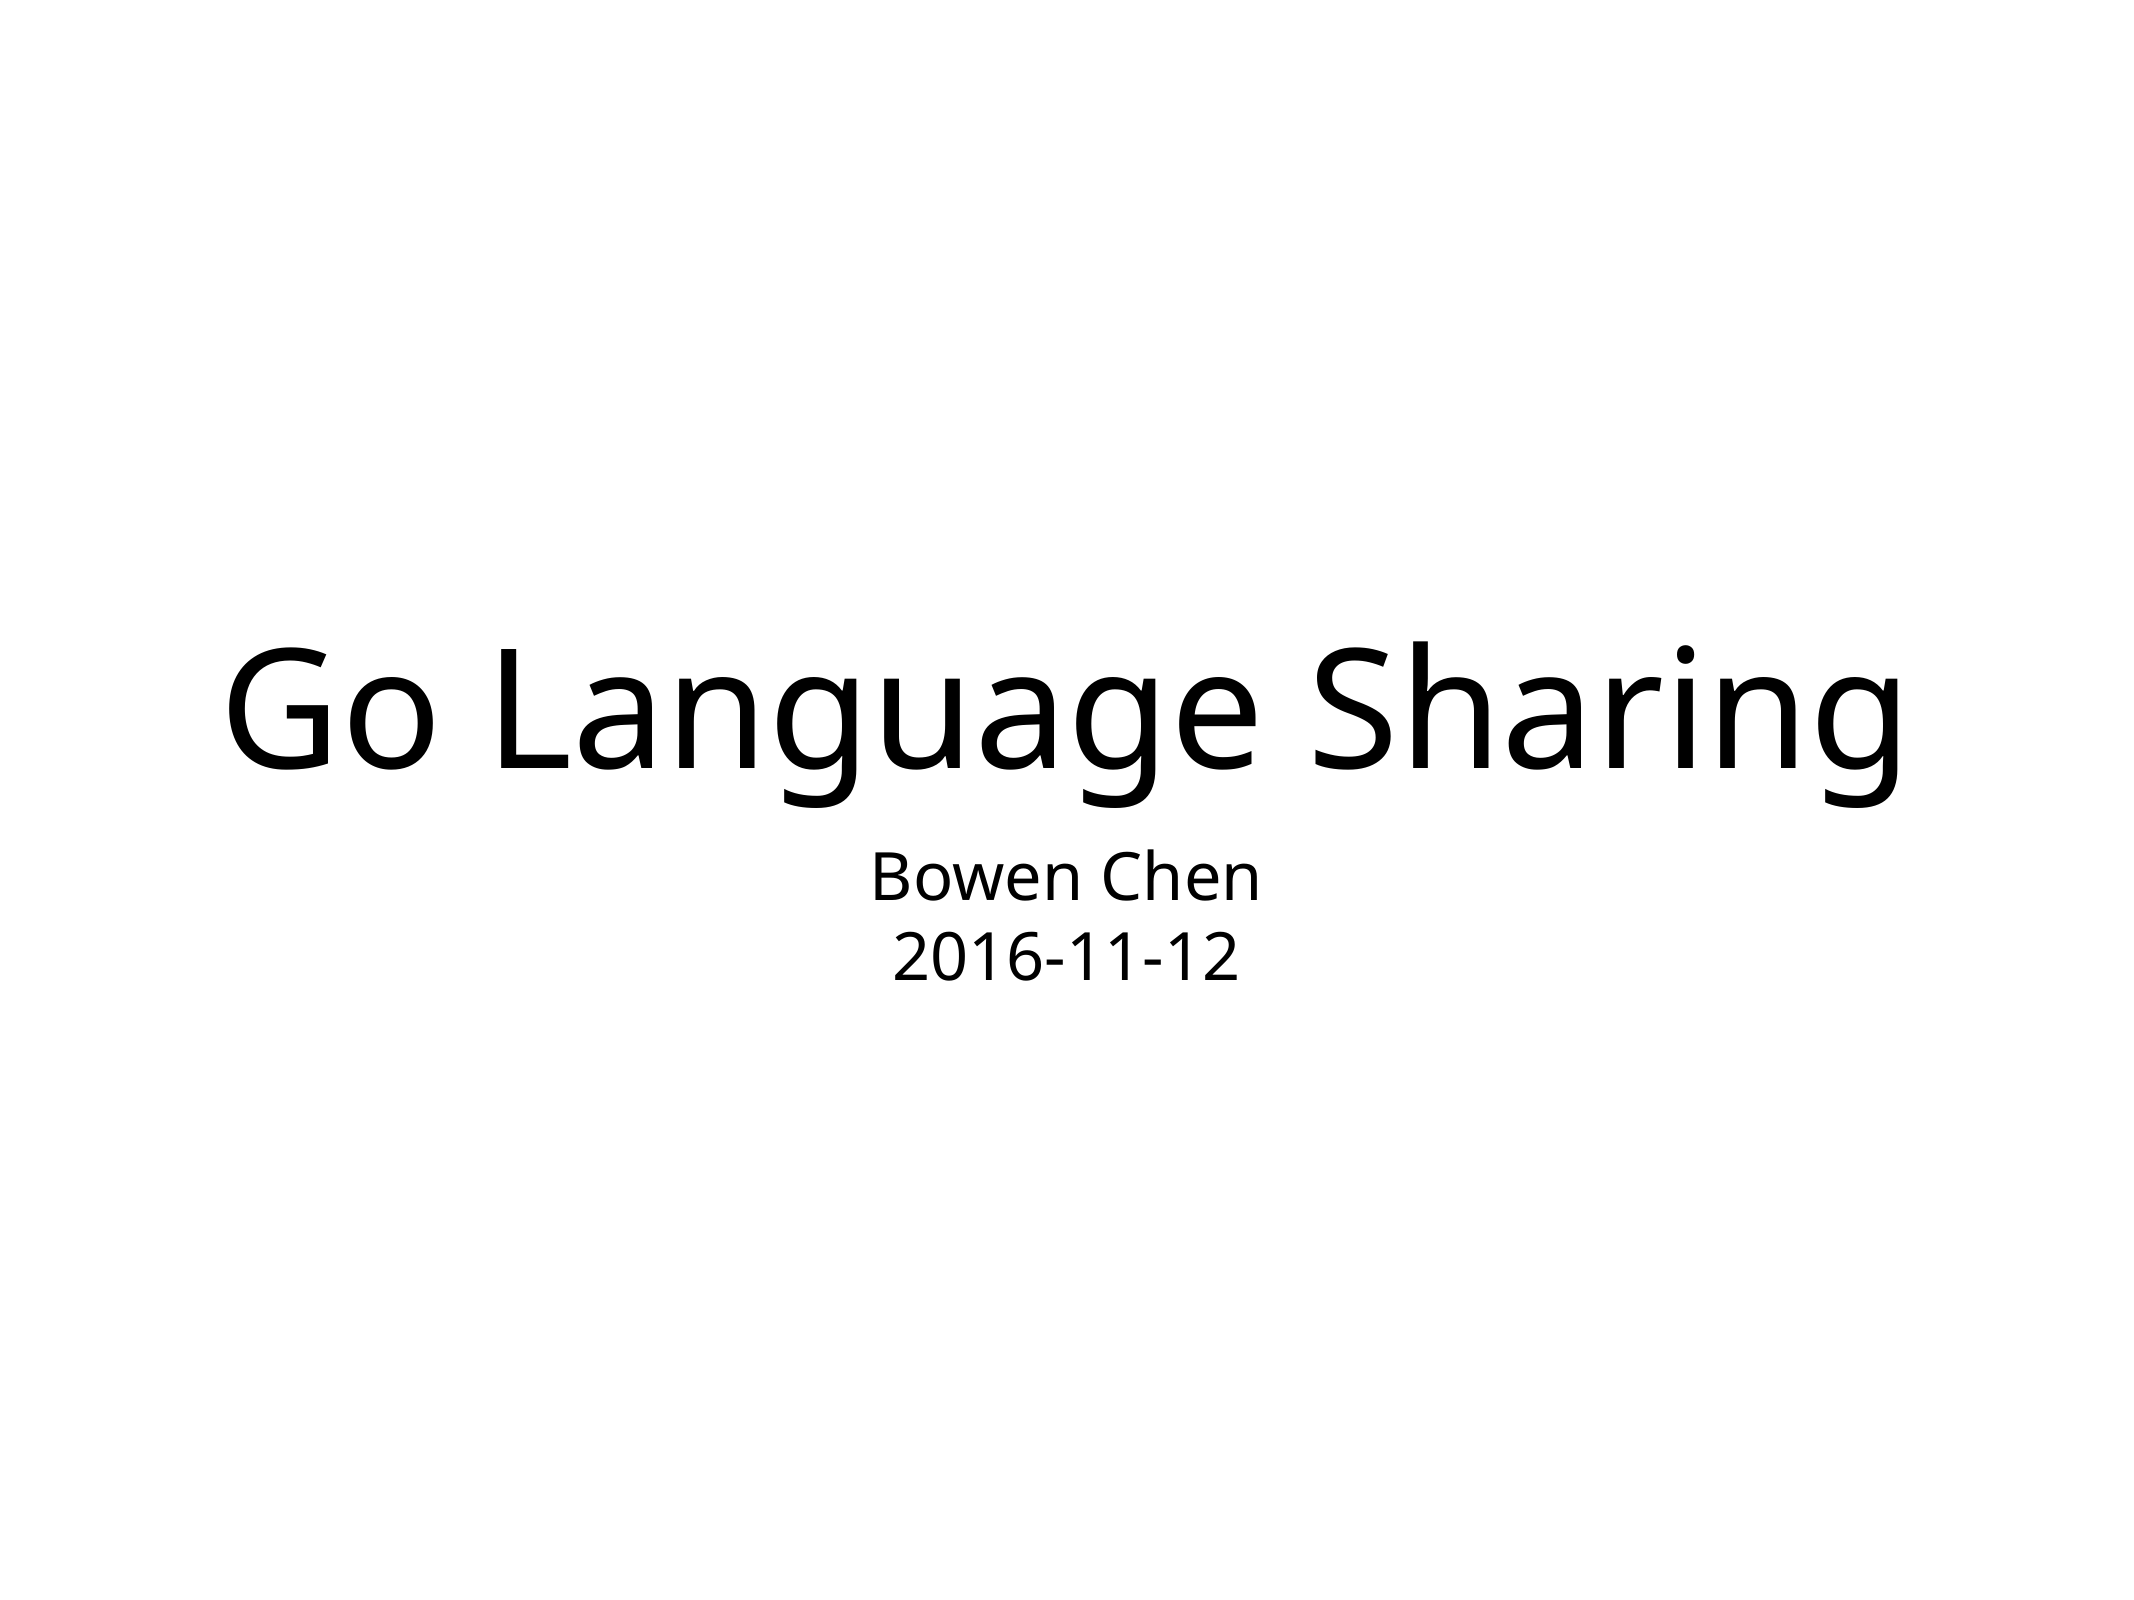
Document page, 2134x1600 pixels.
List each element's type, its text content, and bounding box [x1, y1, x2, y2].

title Go Language Sharing [207, 268, 1926, 811]
subtitle Bowen Chen 2016-11-12 [207, 824, 1926, 1011]
